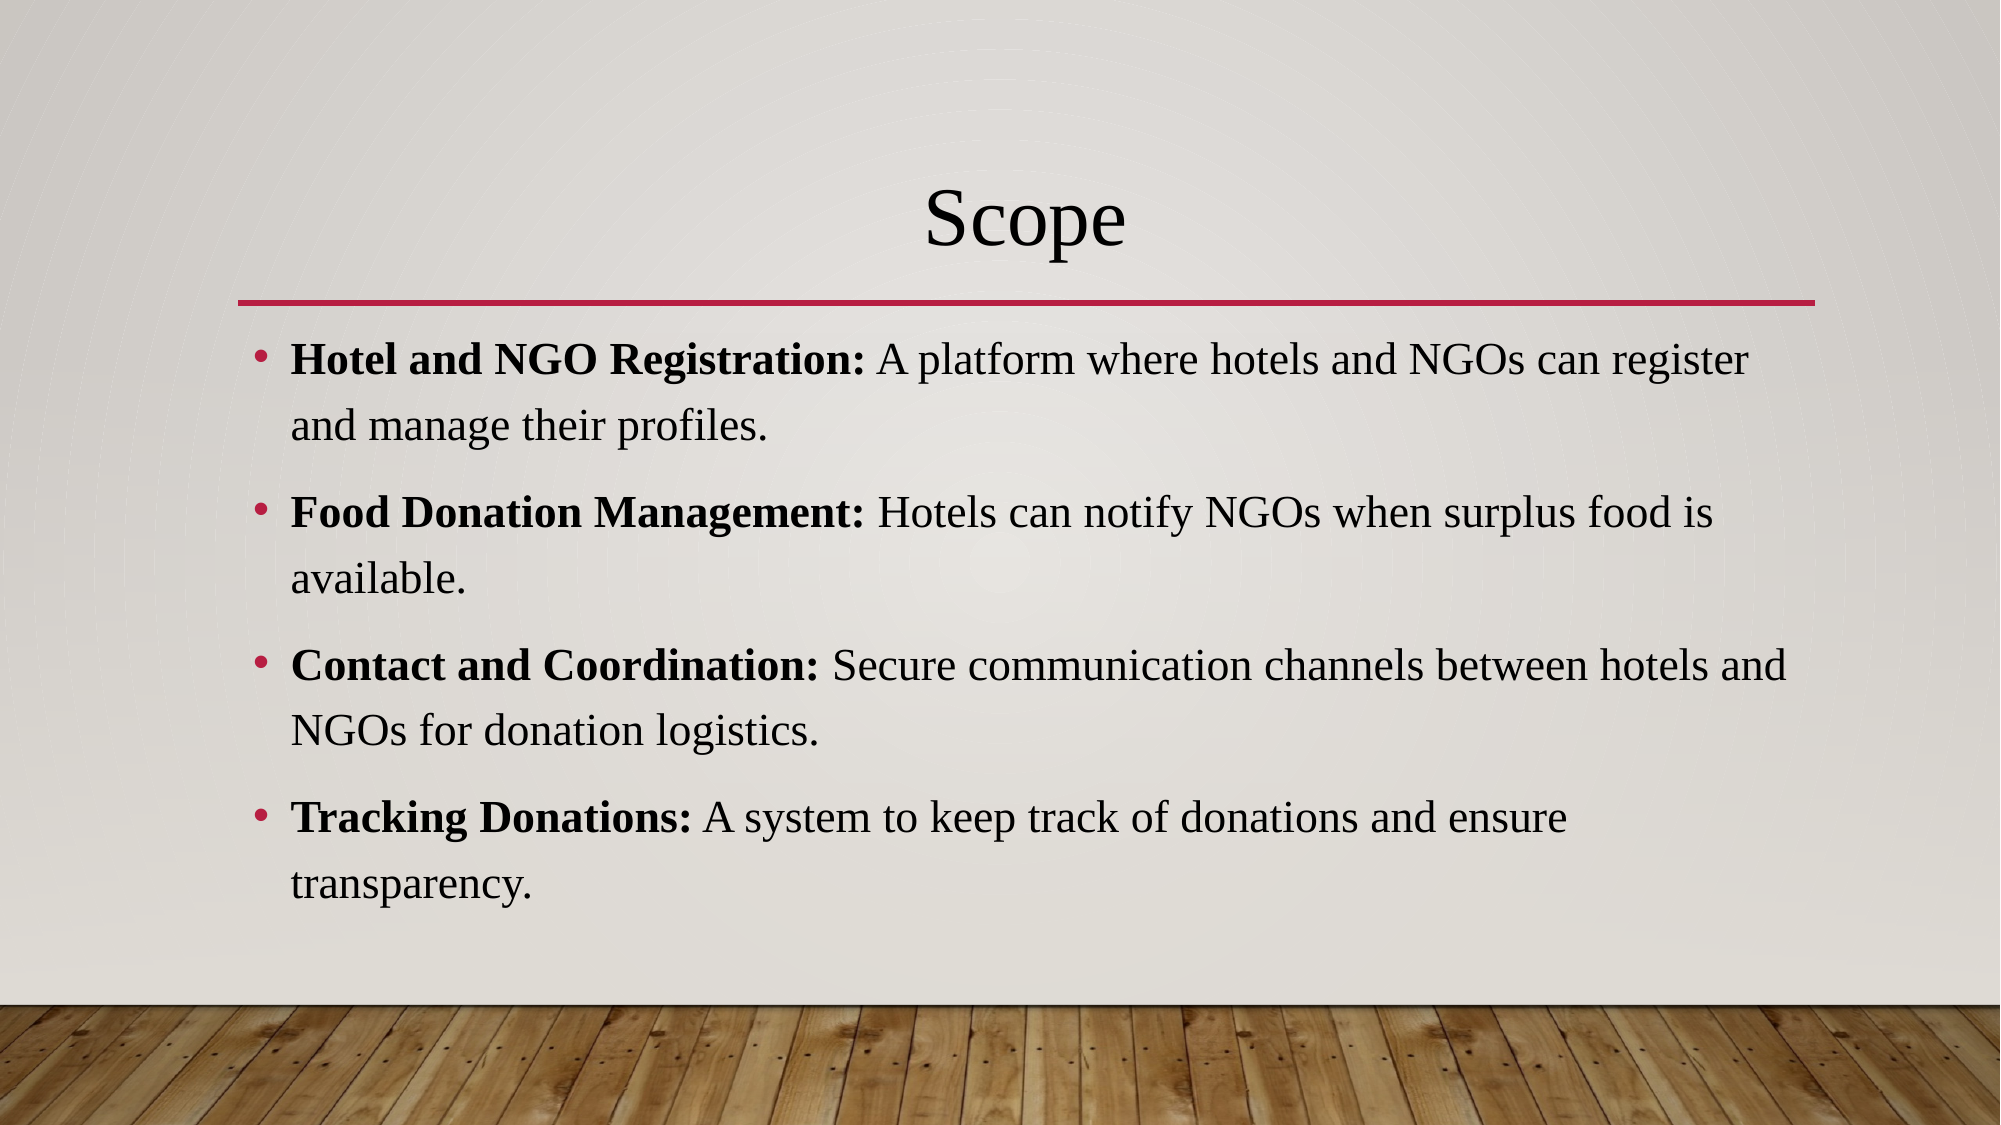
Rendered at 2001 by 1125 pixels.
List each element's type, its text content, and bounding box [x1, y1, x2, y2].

list Hotel and NGO Registration: A platform where hotels and NGOs can register and manage their profiles. Food Donation Management: Hotels can notify NGOs when surplus food is available. Contact and Coordination: Secure communication channels between hotels and NGOs for donation logistics. Tracking Donations: A system to keep track of donations and ensure transparency. [238, 310, 1814, 877]
picture [0, 1005, 2000, 1125]
title Scope [237, 132, 1814, 305]
